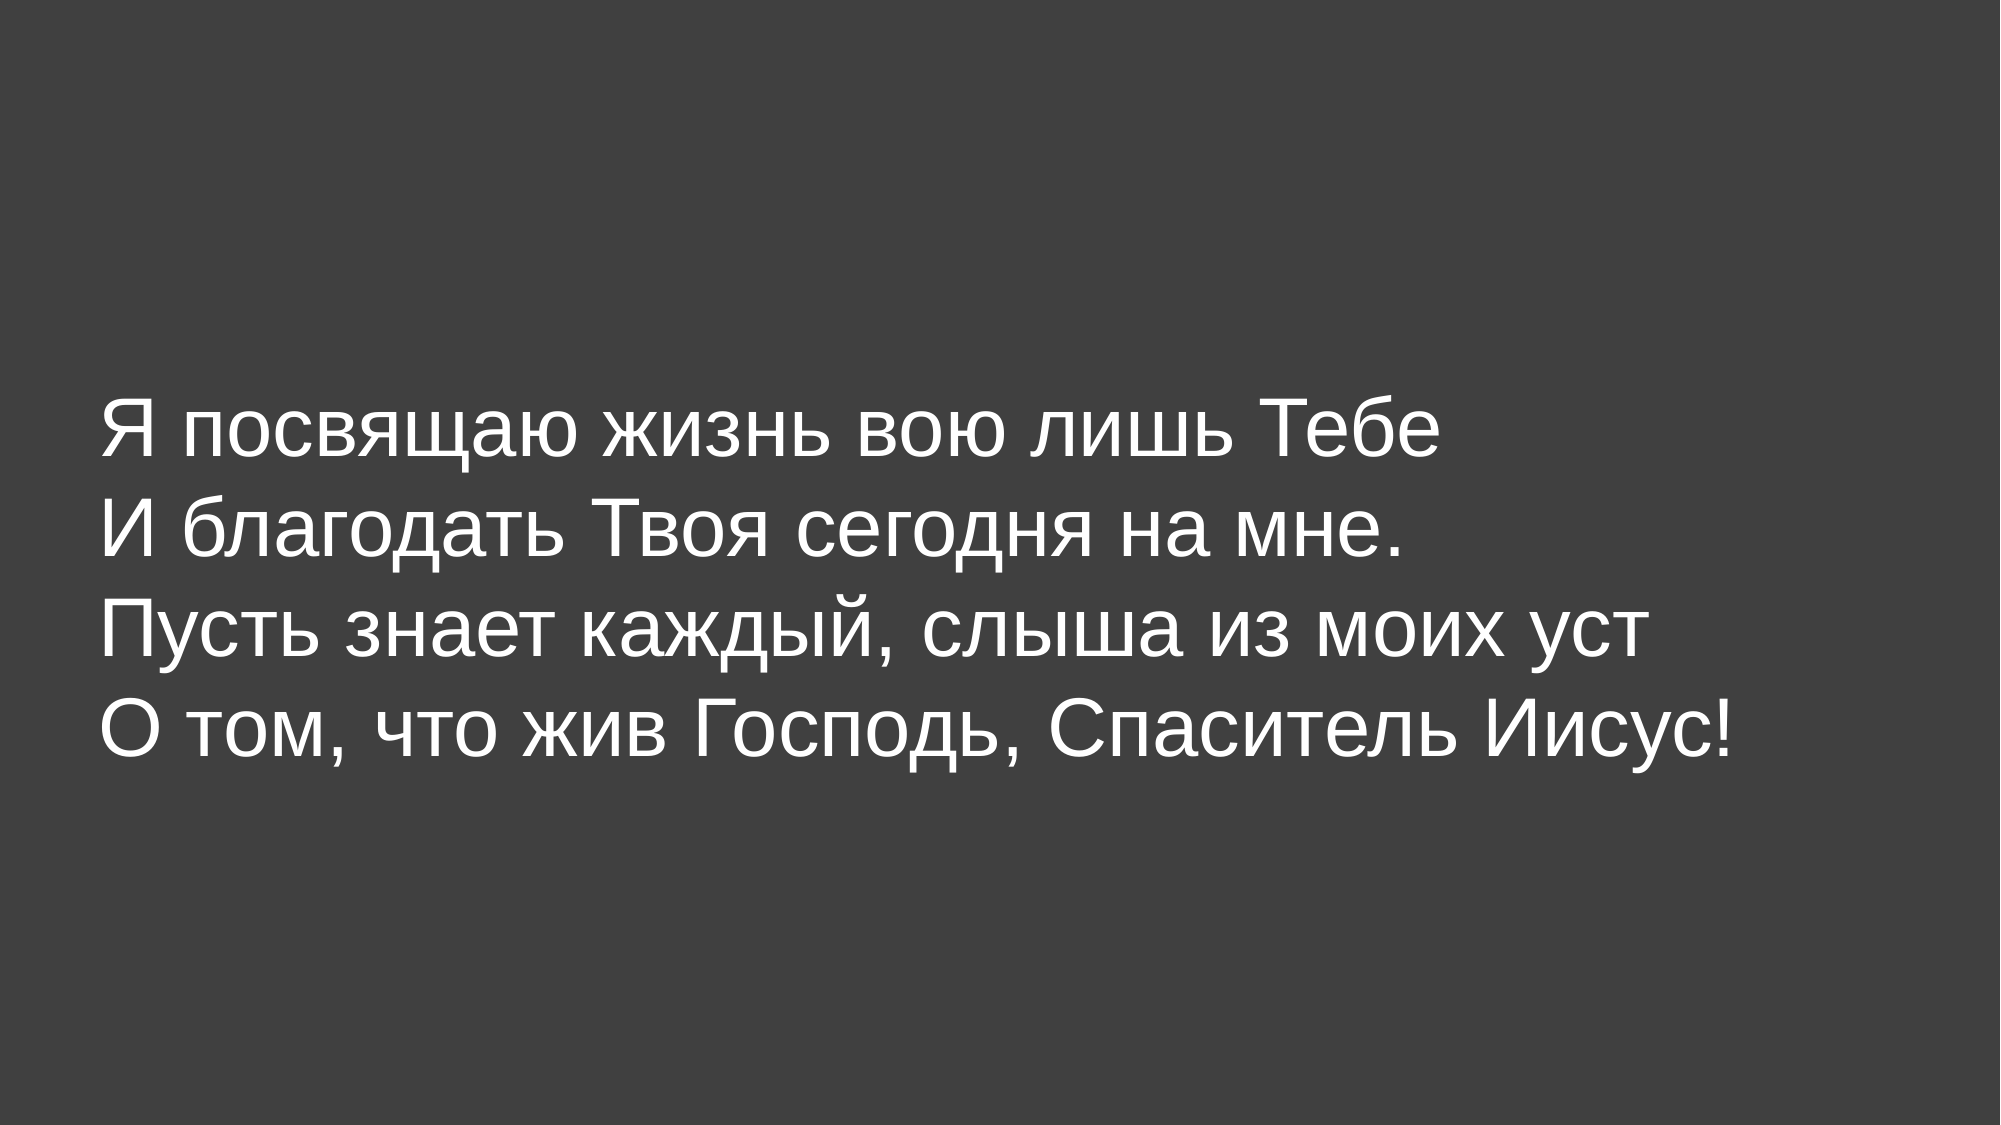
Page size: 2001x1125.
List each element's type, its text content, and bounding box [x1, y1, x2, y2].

text_box Я посвящаю жизнь вою лишь Тебе И благодать Твоя сегодня на мне. Пусть знает каждый, слыша из моих уст О том, что жив Господь, Спаситель Иисус! [83, 63, 2000, 1083]
